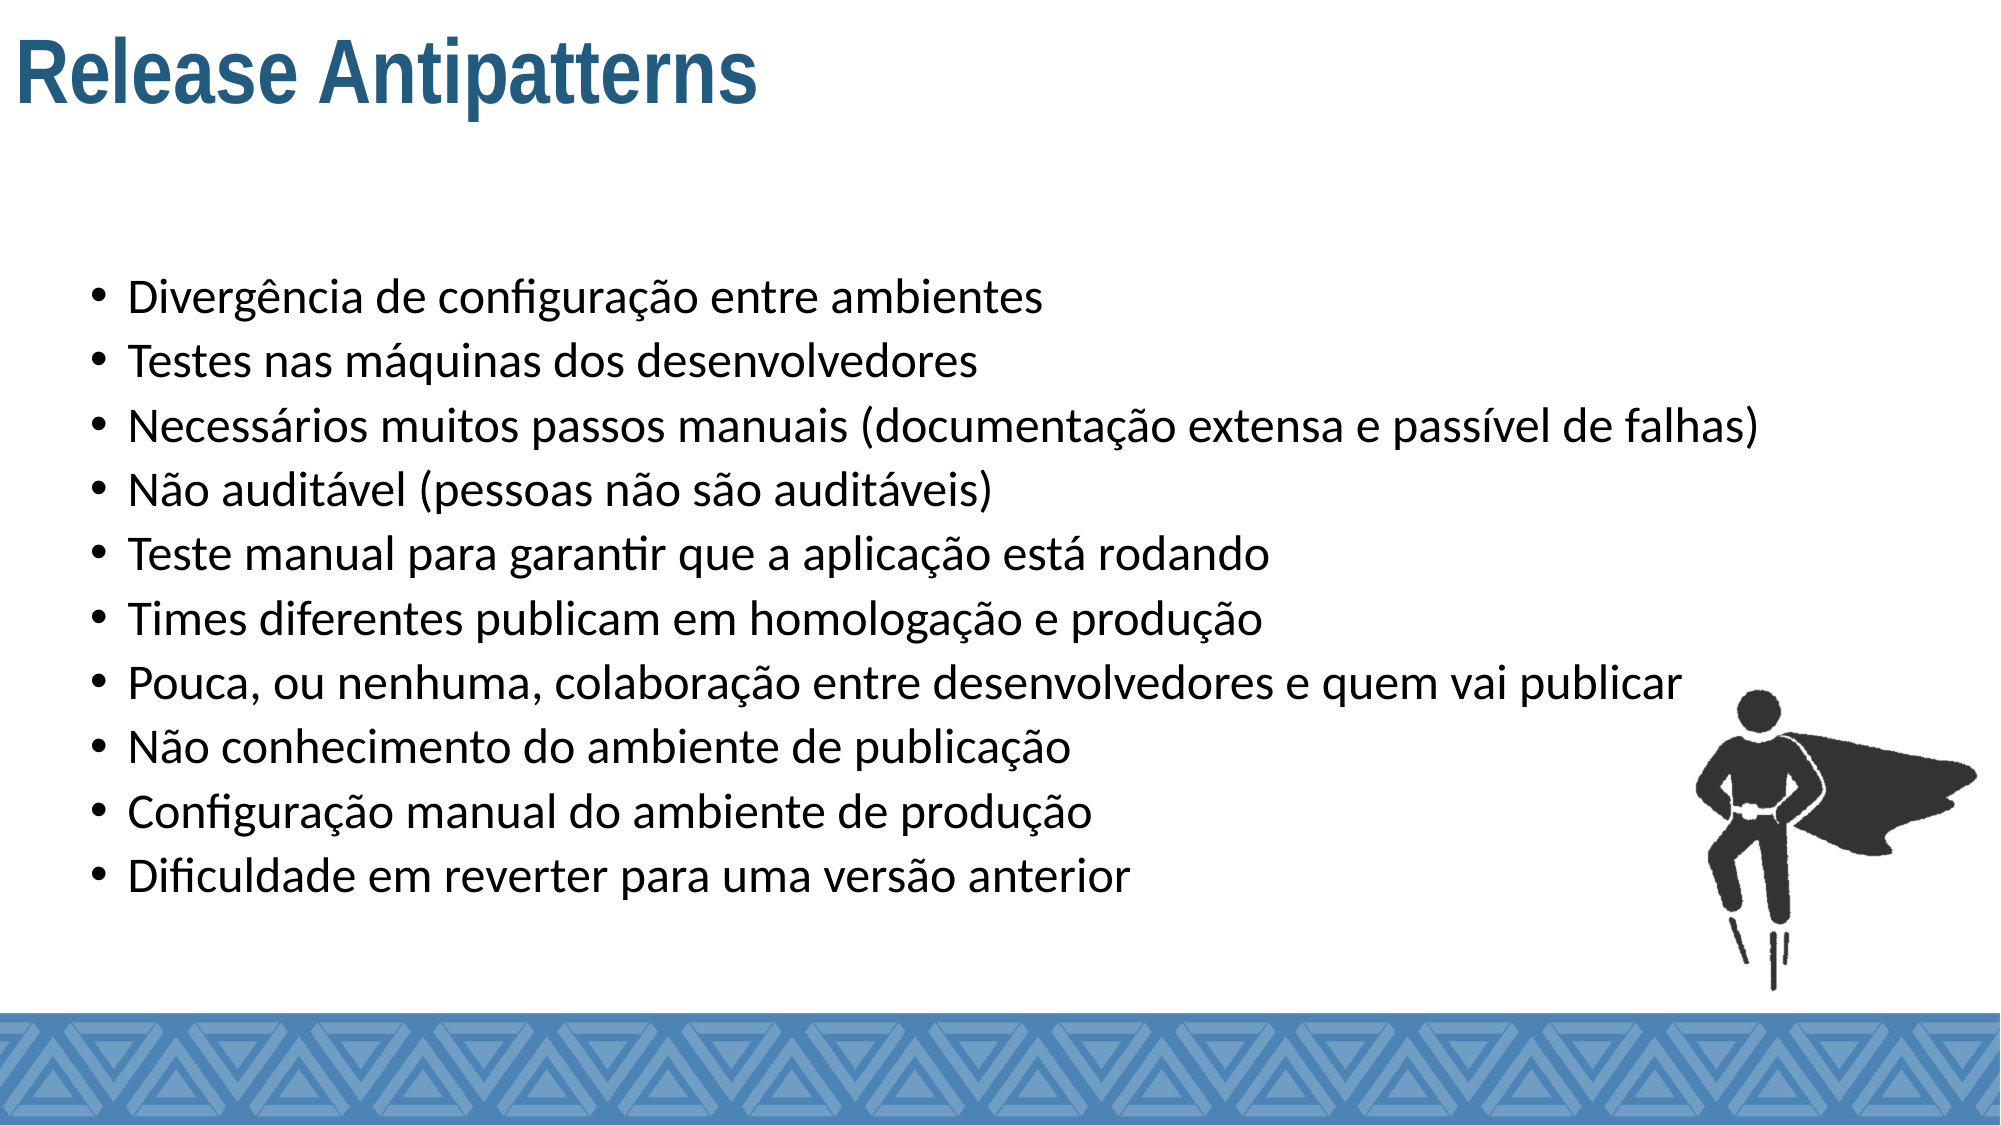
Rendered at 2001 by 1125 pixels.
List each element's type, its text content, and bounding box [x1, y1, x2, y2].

picture [0, 675, 2000, 1125]
list Divergência de configuração entre ambientes Testes nas máquinas dos desenvolvedores Necessários muitos passos manuais (documentação extensa e passível de falhas) Não auditável (pessoas não são auditáveis) Teste manual para garantir que a aplicação está rodando Times diferentes publicam em homologação e produção Pouca, ou nenhuma, colaboração entre desenvolvedores e quem vai publicar Não conhecimento do ambiente de publicação Configuração manual do ambiente de produção Dificuldade em reverter para uma versão anterior [0, 163, 2000, 1011]
title Release Antipatterns [0, 0, 2000, 148]
